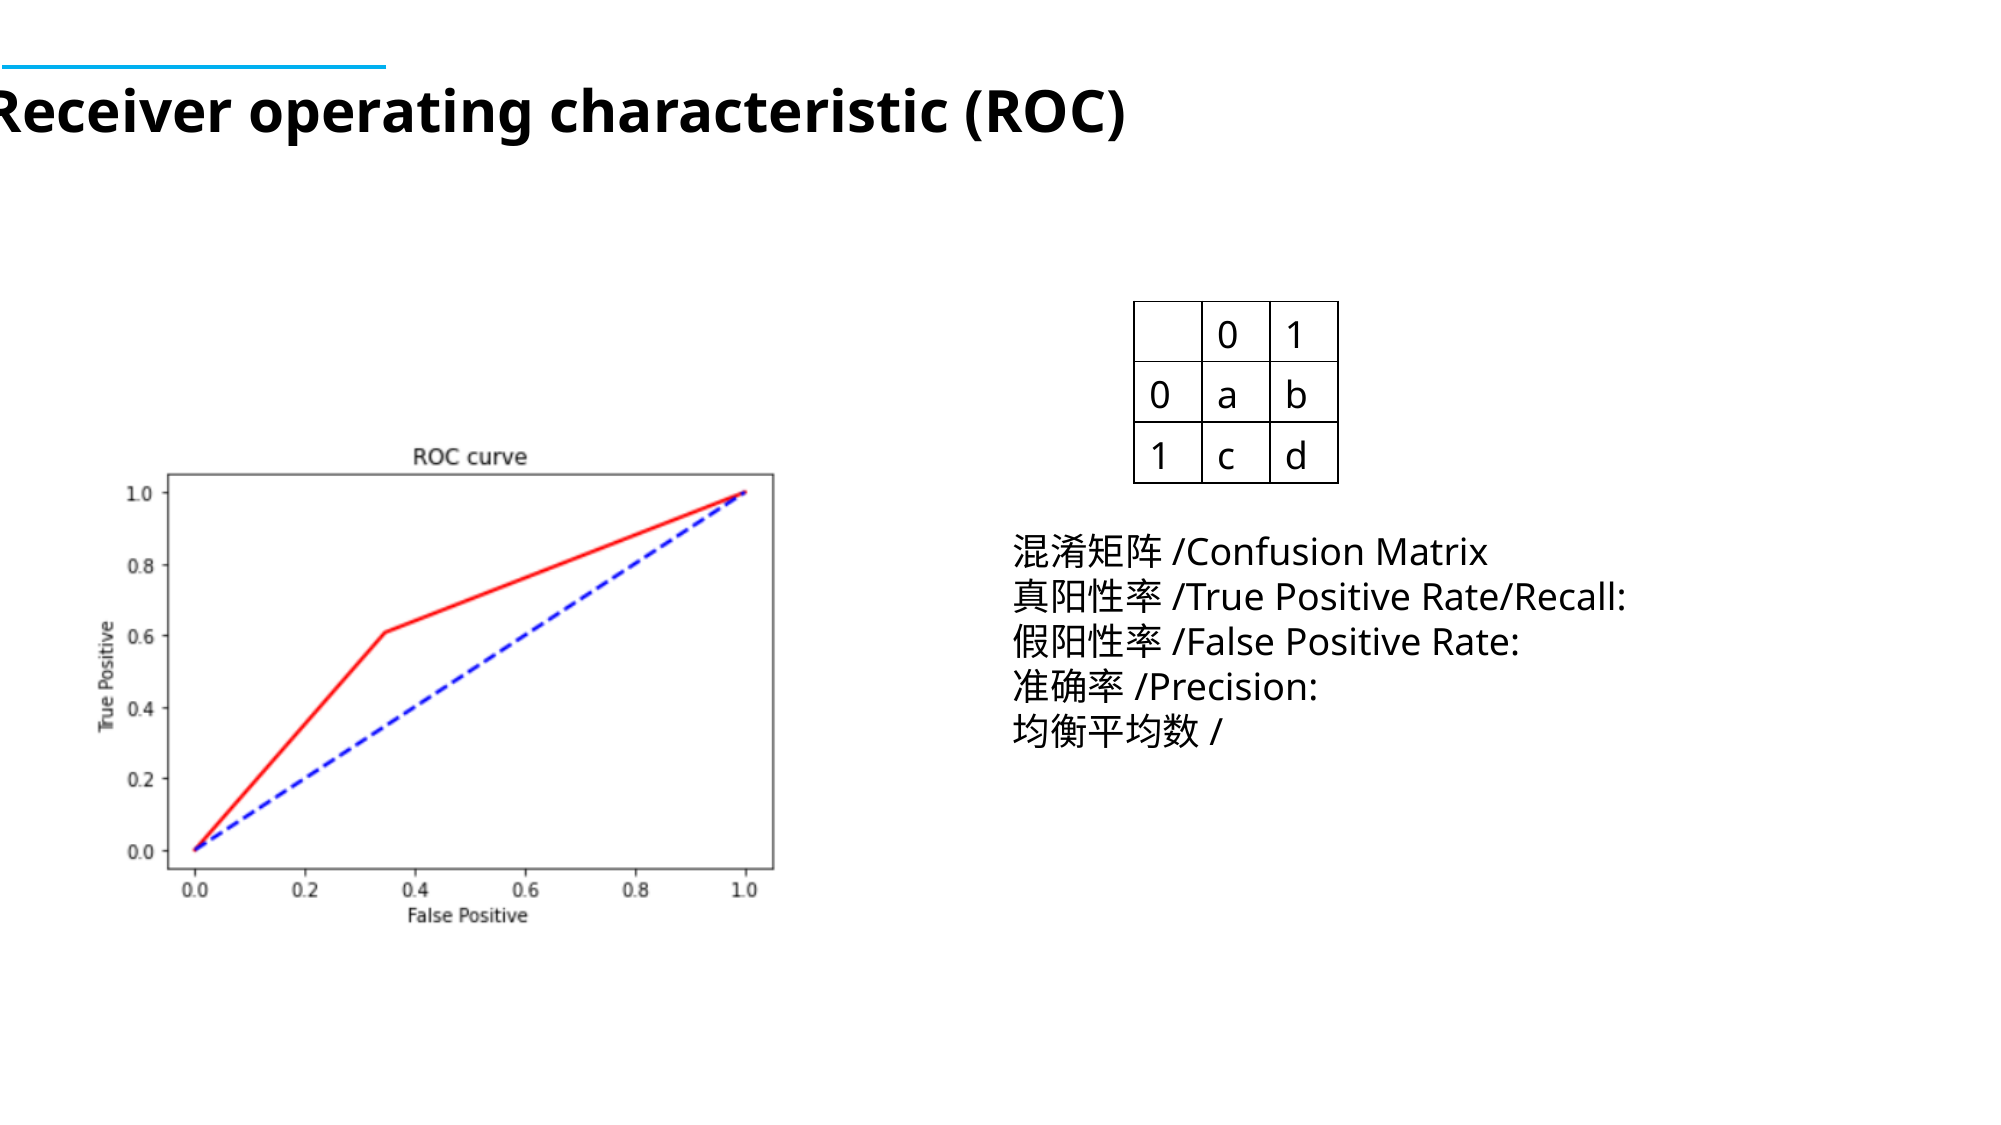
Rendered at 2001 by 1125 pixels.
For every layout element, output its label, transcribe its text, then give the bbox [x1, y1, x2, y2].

text_box Receiver operating characteristic (ROC) [0, 67, 1157, 152]
table_cell a [1203, 362, 1269, 421]
table_header 1 [1271, 302, 1337, 361]
table_header [1135, 302, 1201, 361]
table_cell 1 [1135, 423, 1201, 482]
table_cell d [1271, 423, 1337, 482]
table_cell b [1271, 362, 1337, 421]
table_cell 0 [1135, 362, 1201, 421]
table_cell c [1203, 423, 1269, 482]
table_header 0 [1203, 302, 1269, 361]
picture [72, 437, 866, 937]
